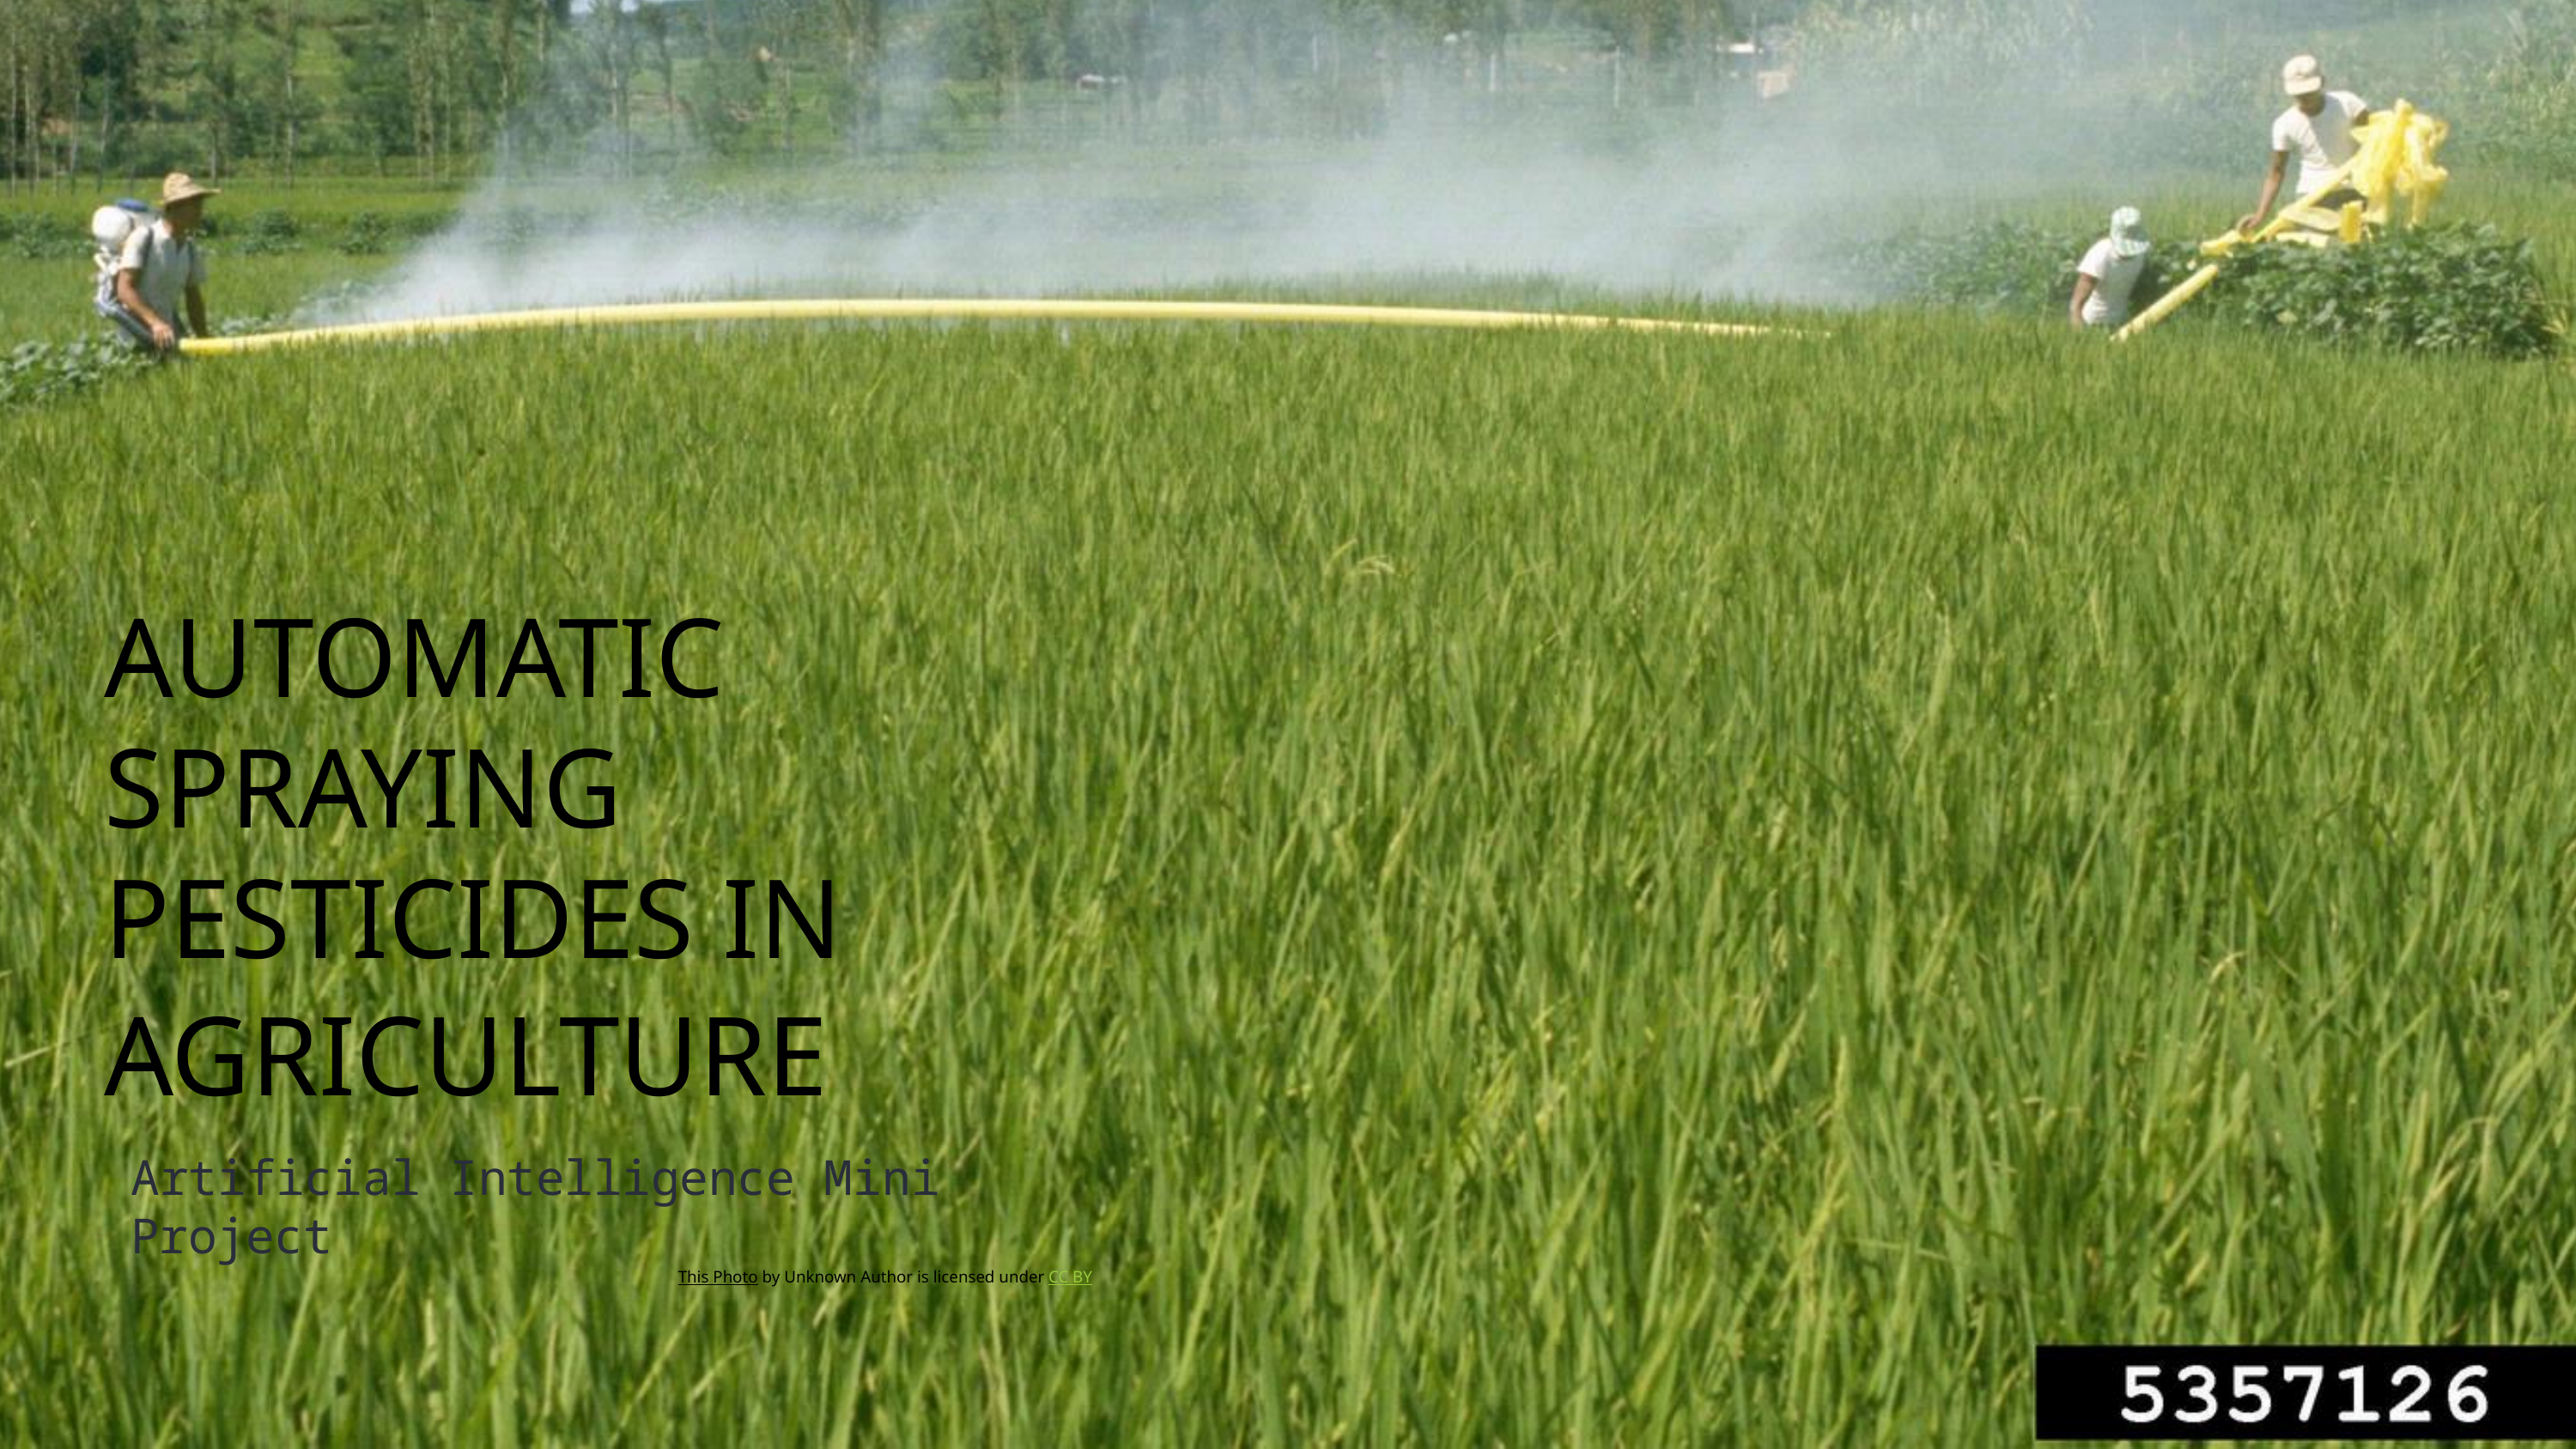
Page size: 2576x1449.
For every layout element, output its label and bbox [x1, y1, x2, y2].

list [0, 0, 2576, 1449]
